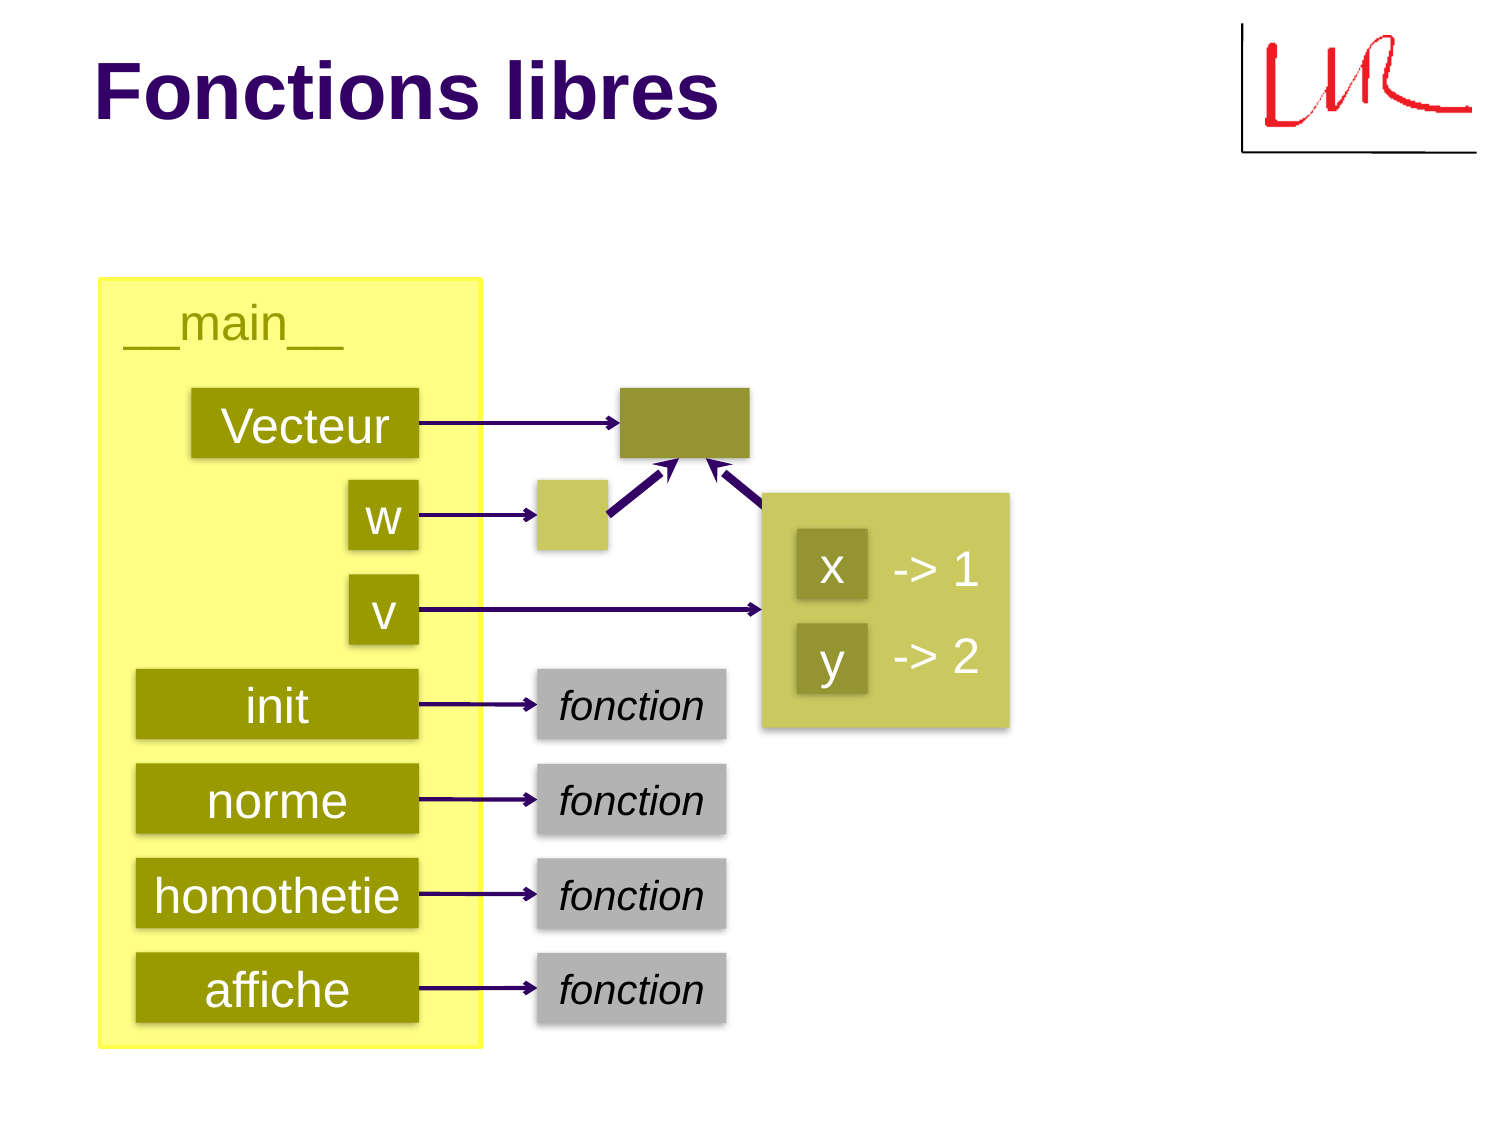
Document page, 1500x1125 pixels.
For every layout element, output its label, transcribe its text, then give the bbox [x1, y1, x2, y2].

text_box __main__ [98, 277, 483, 1049]
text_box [761, 492, 1010, 729]
text_box affiche [135, 952, 420, 1023]
text_box fonction [537, 952, 727, 1024]
text_box [620, 387, 750, 459]
picture [1265, 35, 1472, 129]
text_box [51, 241, 1059, 1084]
text_box init [135, 668, 419, 740]
text_box w [348, 479, 419, 551]
text_box norme [135, 763, 420, 834]
text_box fonction [537, 763, 727, 835]
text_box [705, 457, 819, 551]
text_box fonction [537, 668, 727, 740]
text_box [607, 457, 680, 516]
text_box homothetie [135, 857, 419, 929]
text_box [537, 479, 609, 551]
text_box Vecteur [191, 387, 420, 459]
text_box v [348, 574, 420, 645]
title Fonctions libres [77, 30, 1234, 171]
text_box fonction [537, 858, 727, 929]
